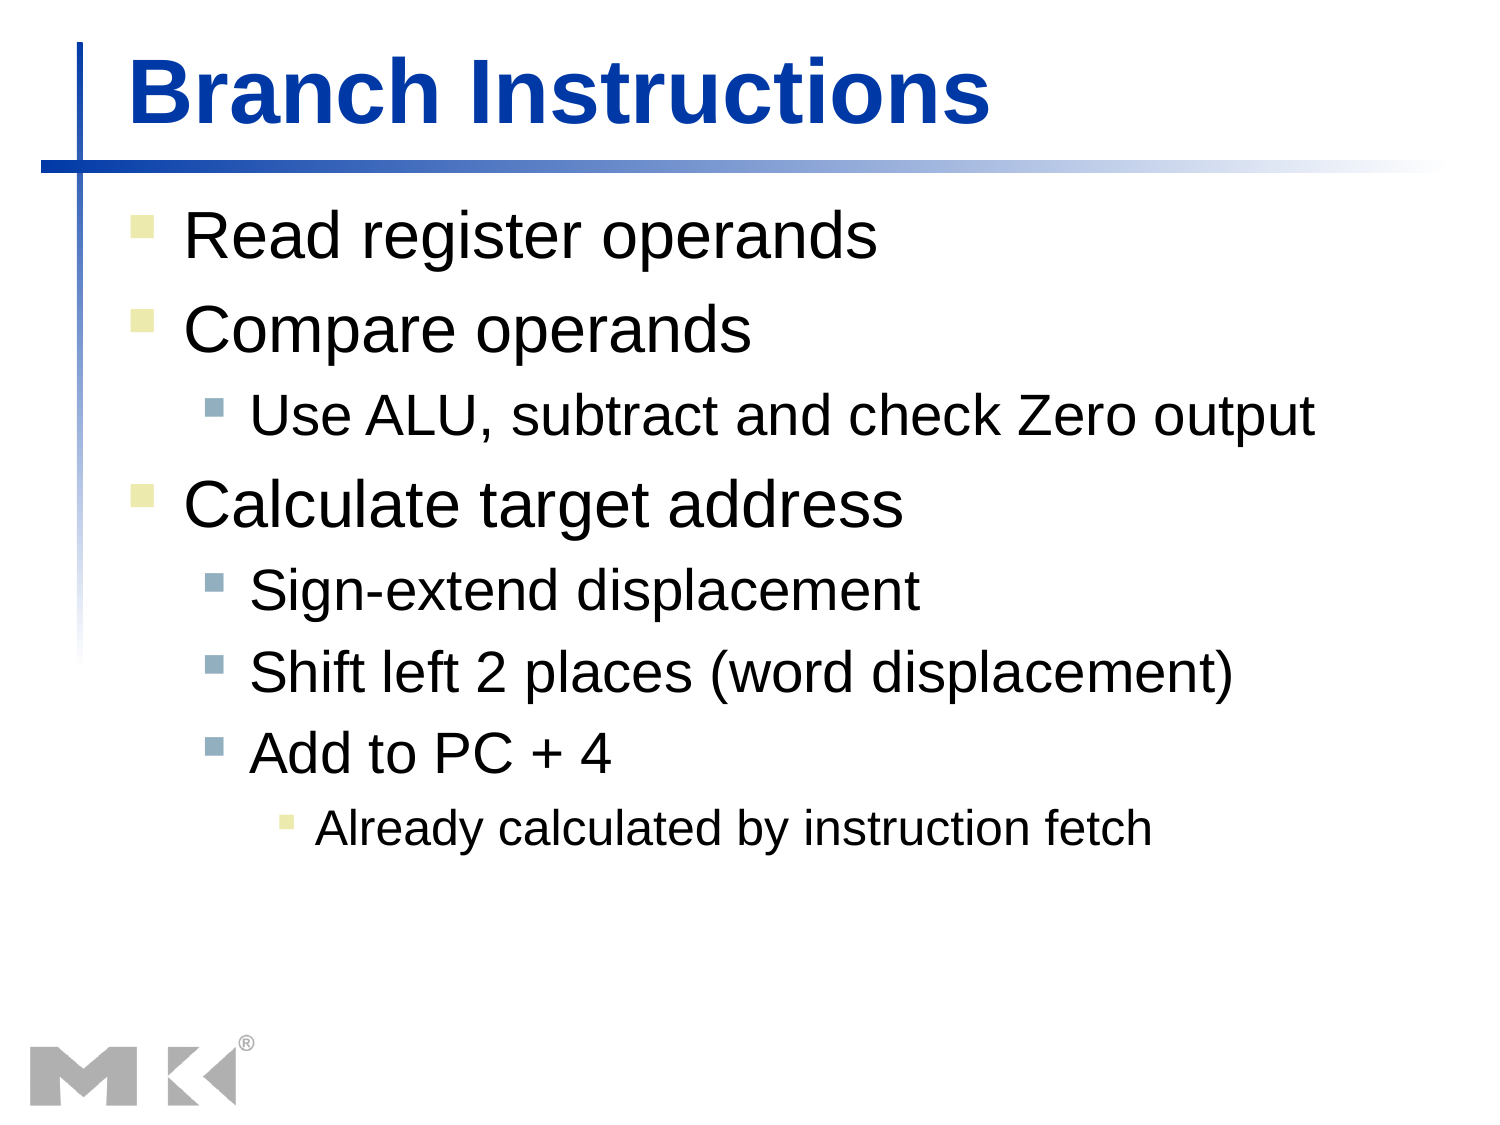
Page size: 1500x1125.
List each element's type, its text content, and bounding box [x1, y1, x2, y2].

list Read register operands Compare operands Use ALU, subtract and check Zero output Calculate target address Sign-extend displacement Shift left 2 places (word displacement) Add to PC + 4 Already calculated by instruction fetch [112, 184, 1469, 1024]
picture [29, 1034, 255, 1106]
title Branch Instructions [112, 23, 1468, 149]
